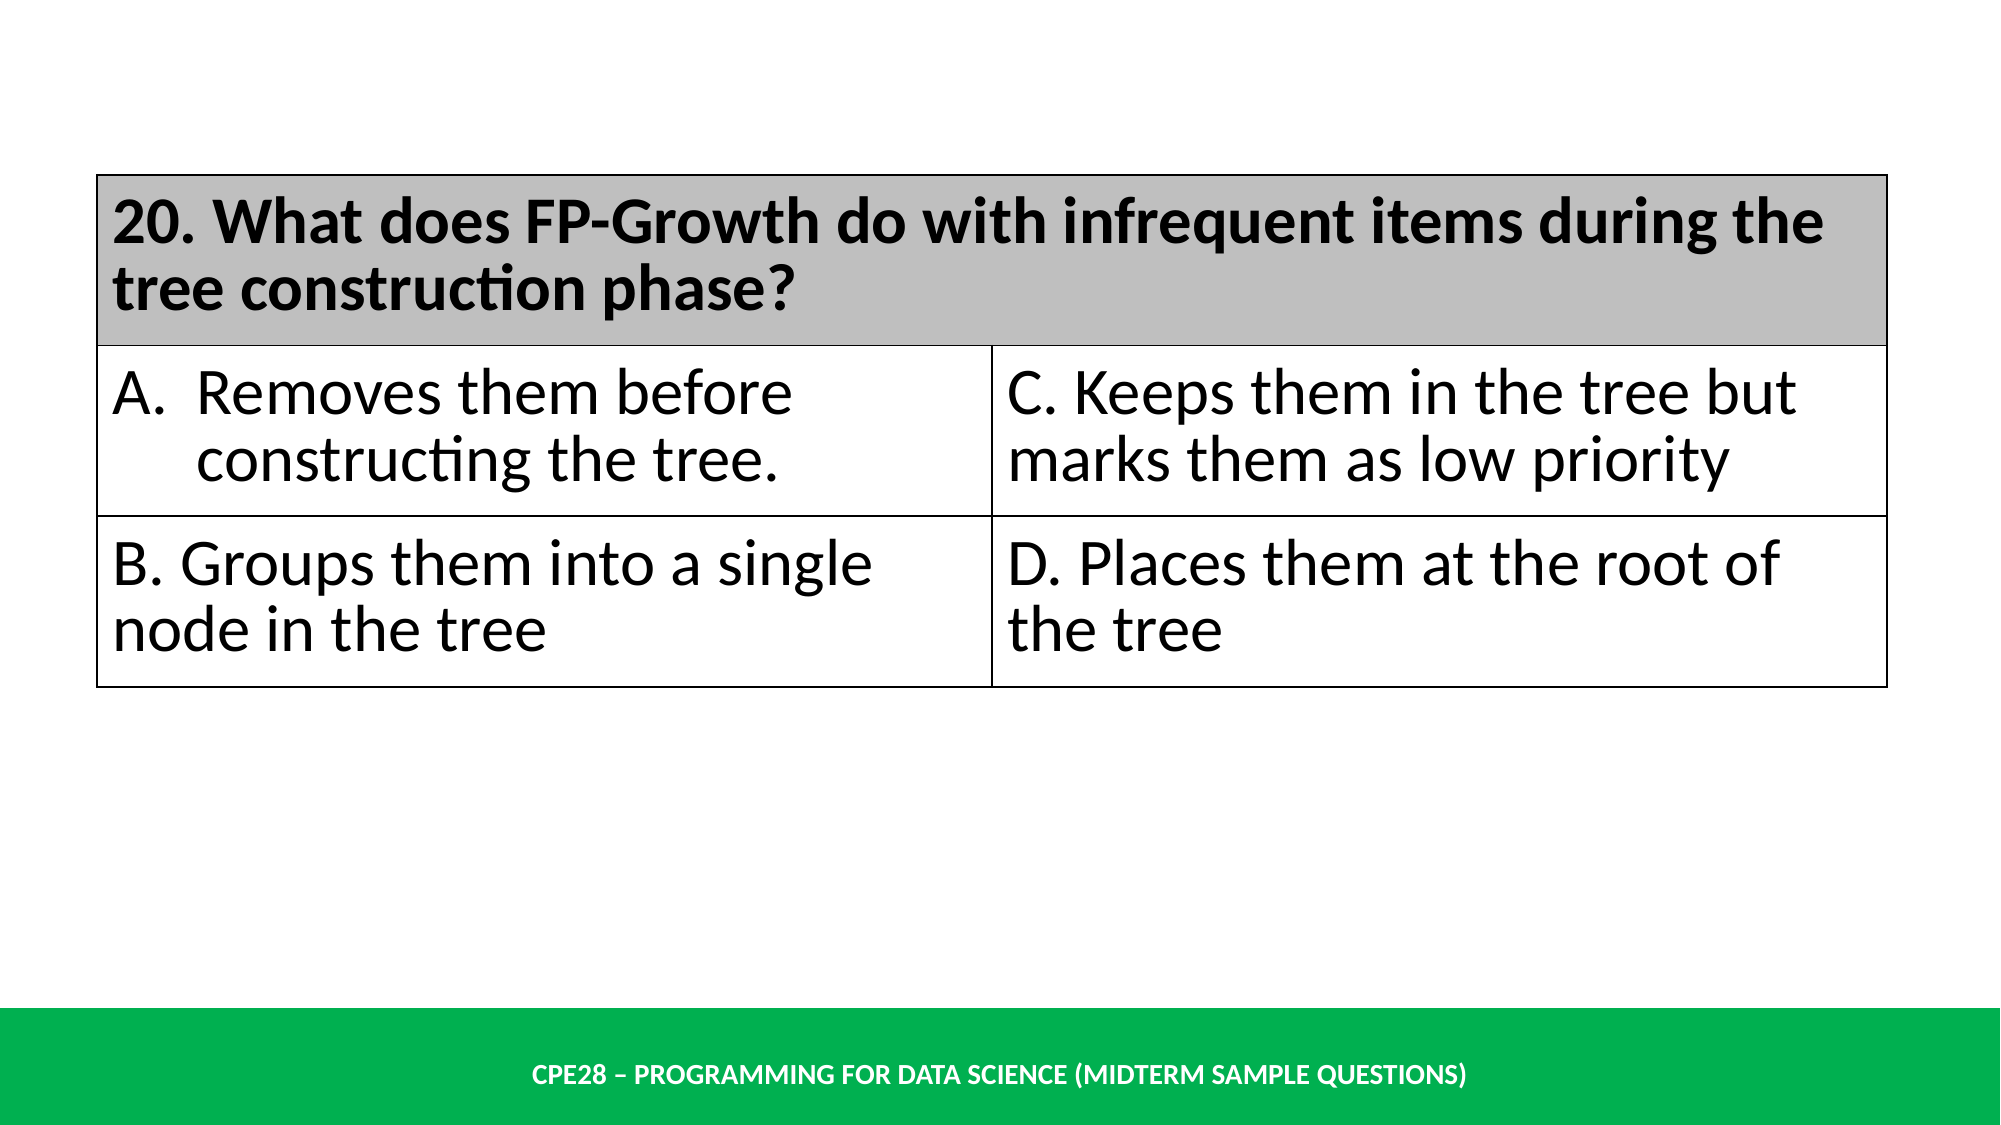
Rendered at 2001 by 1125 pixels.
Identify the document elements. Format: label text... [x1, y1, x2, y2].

table_cell C. Keeps them in the tree but marks them as low priority [993, 346, 1886, 515]
table_cell Removes them before constructing the tree. [98, 346, 991, 515]
table_cell D. Places them at the root of the tree [993, 517, 1886, 686]
table_header 20. What does FP-Growth do with infrequent items during the tree construction phase? [98, 176, 1886, 345]
table_cell B. Groups them into a single node in the tree [98, 517, 991, 686]
